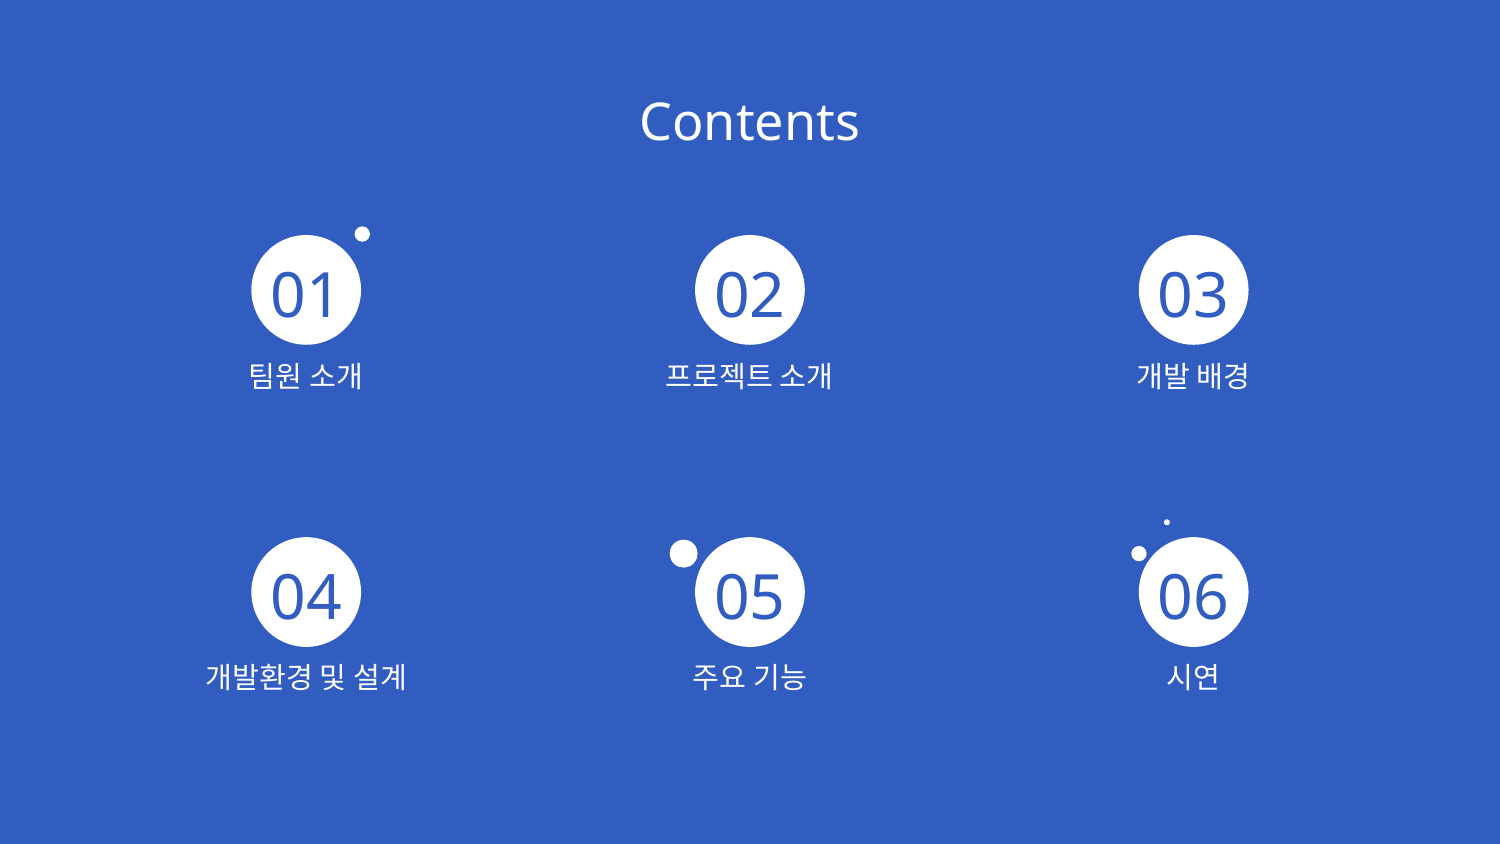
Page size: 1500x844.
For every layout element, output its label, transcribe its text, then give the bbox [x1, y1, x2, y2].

text_box 04 [251, 537, 361, 647]
text_box [1131, 545, 1147, 562]
text_box [1163, 519, 1170, 526]
text_box 05 [695, 537, 805, 647]
text_box 팀원 소개 [107, 342, 505, 412]
text_box [354, 226, 370, 242]
text_box 개발환경 및 설계 [107, 644, 505, 714]
text_box [669, 539, 698, 568]
title Contents [50, 72, 1450, 168]
text_box 02 [695, 235, 805, 345]
text_box 프로젝트 소개 [551, 342, 949, 412]
text_box 시연 [995, 644, 1393, 714]
text_box 개발 배경 [995, 342, 1393, 412]
text_box 01 [251, 235, 361, 345]
text_box 03 [1138, 235, 1249, 345]
text_box 06 [1138, 537, 1249, 647]
text_box 주요 기능 [551, 644, 949, 714]
